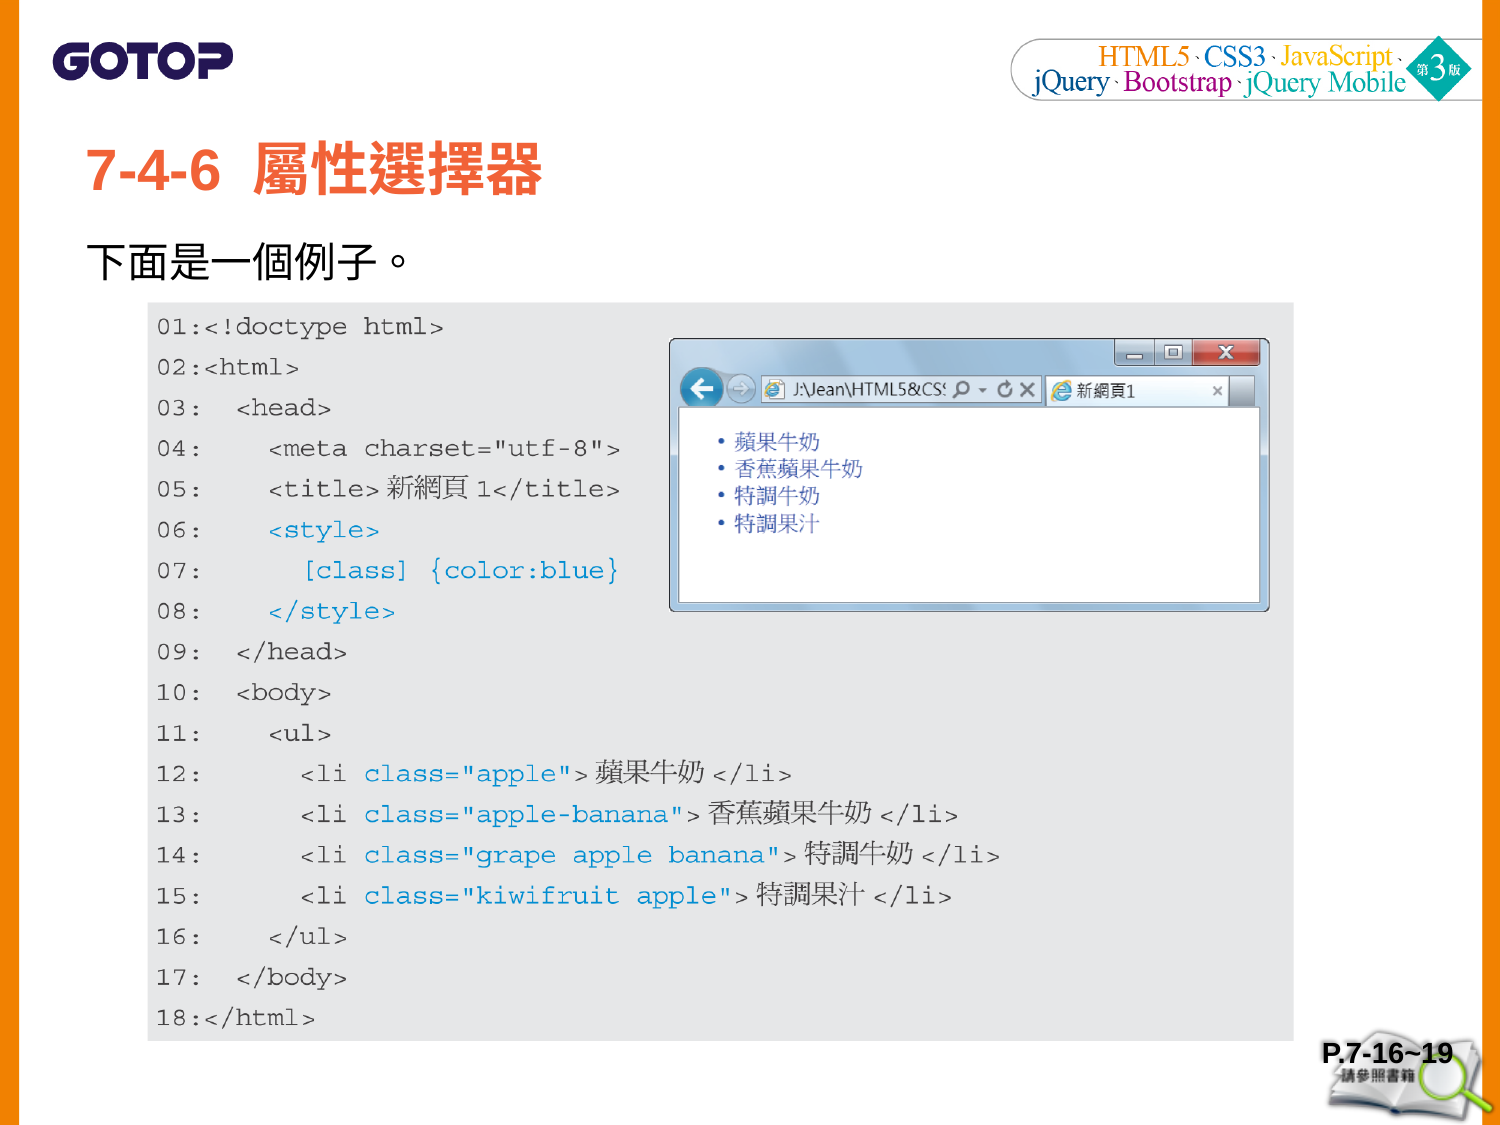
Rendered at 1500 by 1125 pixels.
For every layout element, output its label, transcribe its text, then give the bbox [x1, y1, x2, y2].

picture [0, 0, 1500, 1125]
list 7-4-6 屬性選擇器 下面是一個例子。 [70, 90, 1436, 1106]
list P.7-16~19 [1269, 1016, 1469, 1069]
